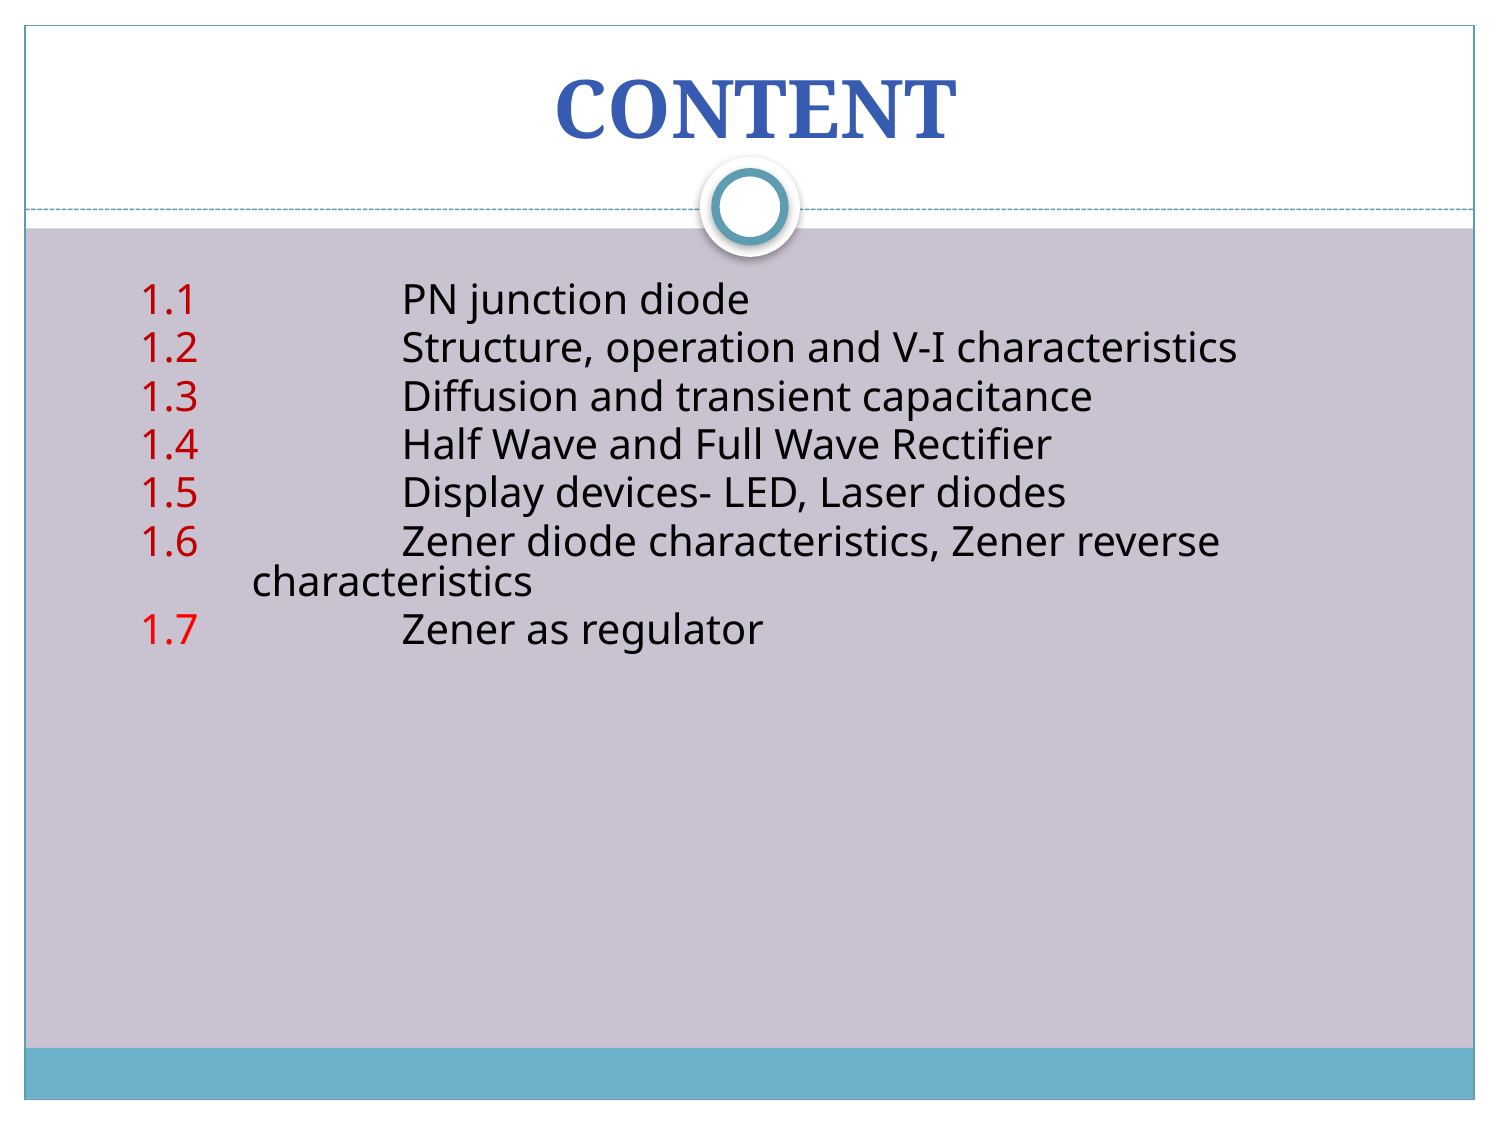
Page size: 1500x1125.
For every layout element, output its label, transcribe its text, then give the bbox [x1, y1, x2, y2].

list 1.1 PN junction diode 1.2 Structure, operation and V-I characteristics 1.3 Diffusion and transient capacitance 1.4 Half Wave and Full Wave Rectifier 1.5 Display devices- LED, Laser diodes 1.6 Zener diode characteristics, Zener reverse characteristics 1.7 Zener as regulator [125, 275, 1400, 1125]
title CONTENT [75, 50, 1350, 163]
